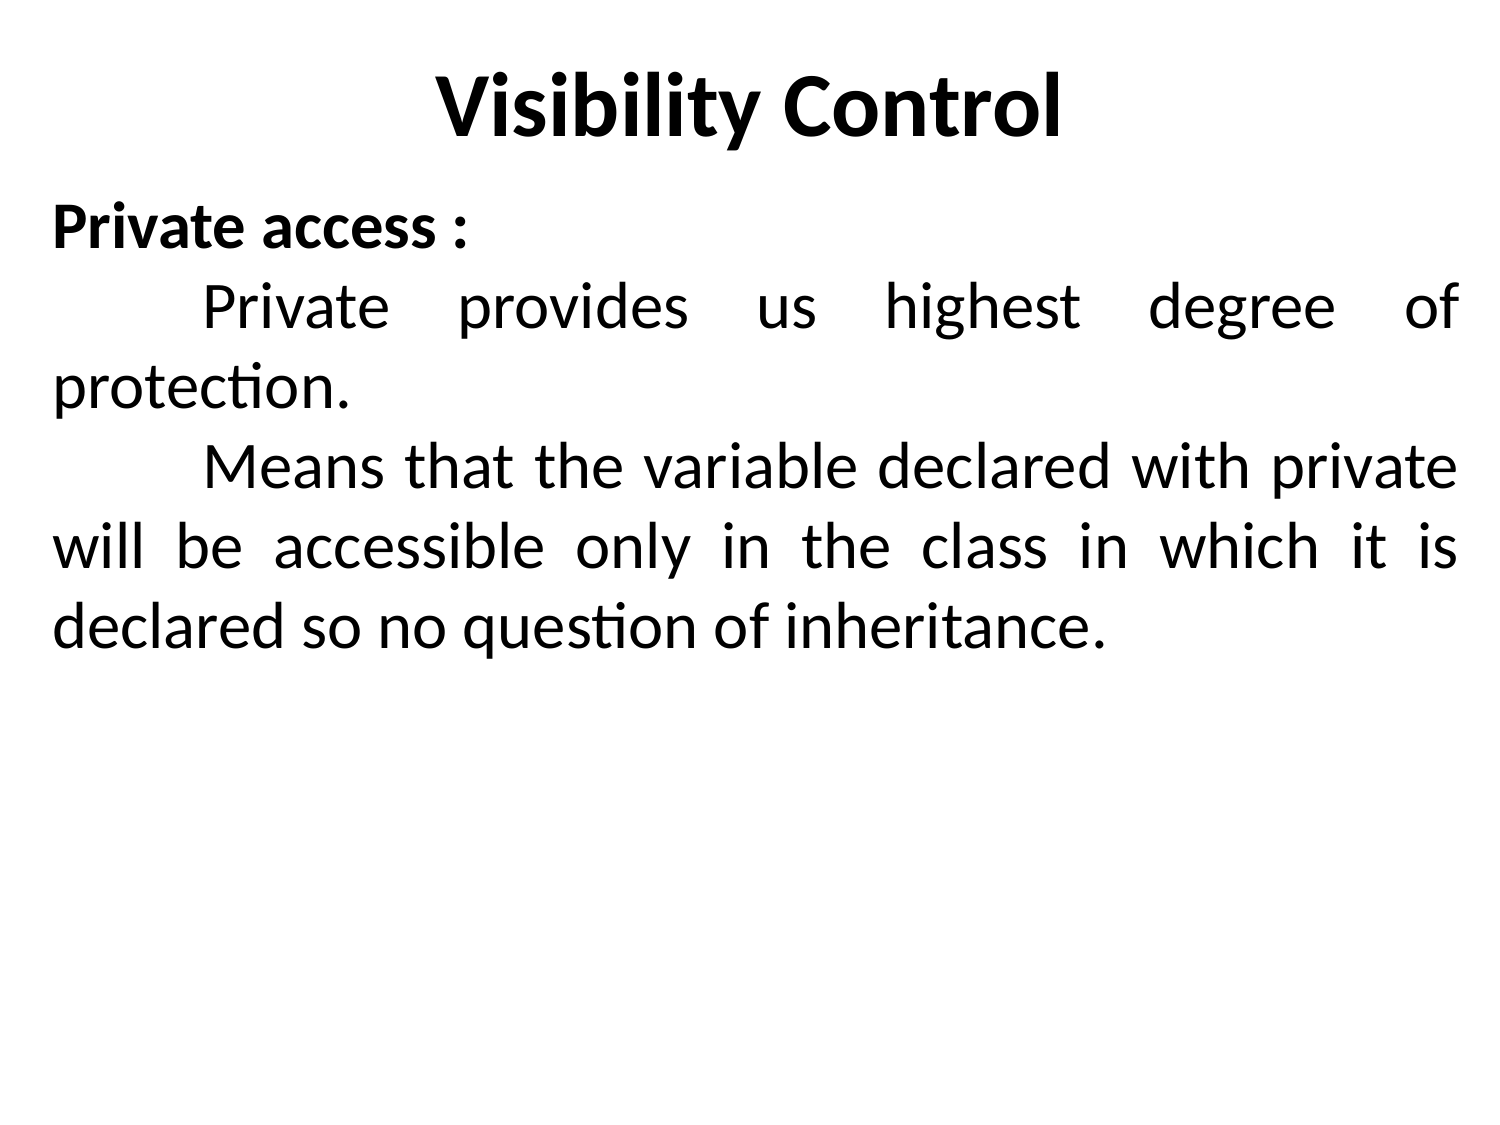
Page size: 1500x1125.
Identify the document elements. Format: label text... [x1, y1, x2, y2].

title Visibility Control [0, 24, 1500, 175]
text_box Private access : Private provides us highest degree of protection. Means that the variable declared with private will be accessible only in the class in which it is declared so no question of inheritance. [37, 174, 1475, 670]
